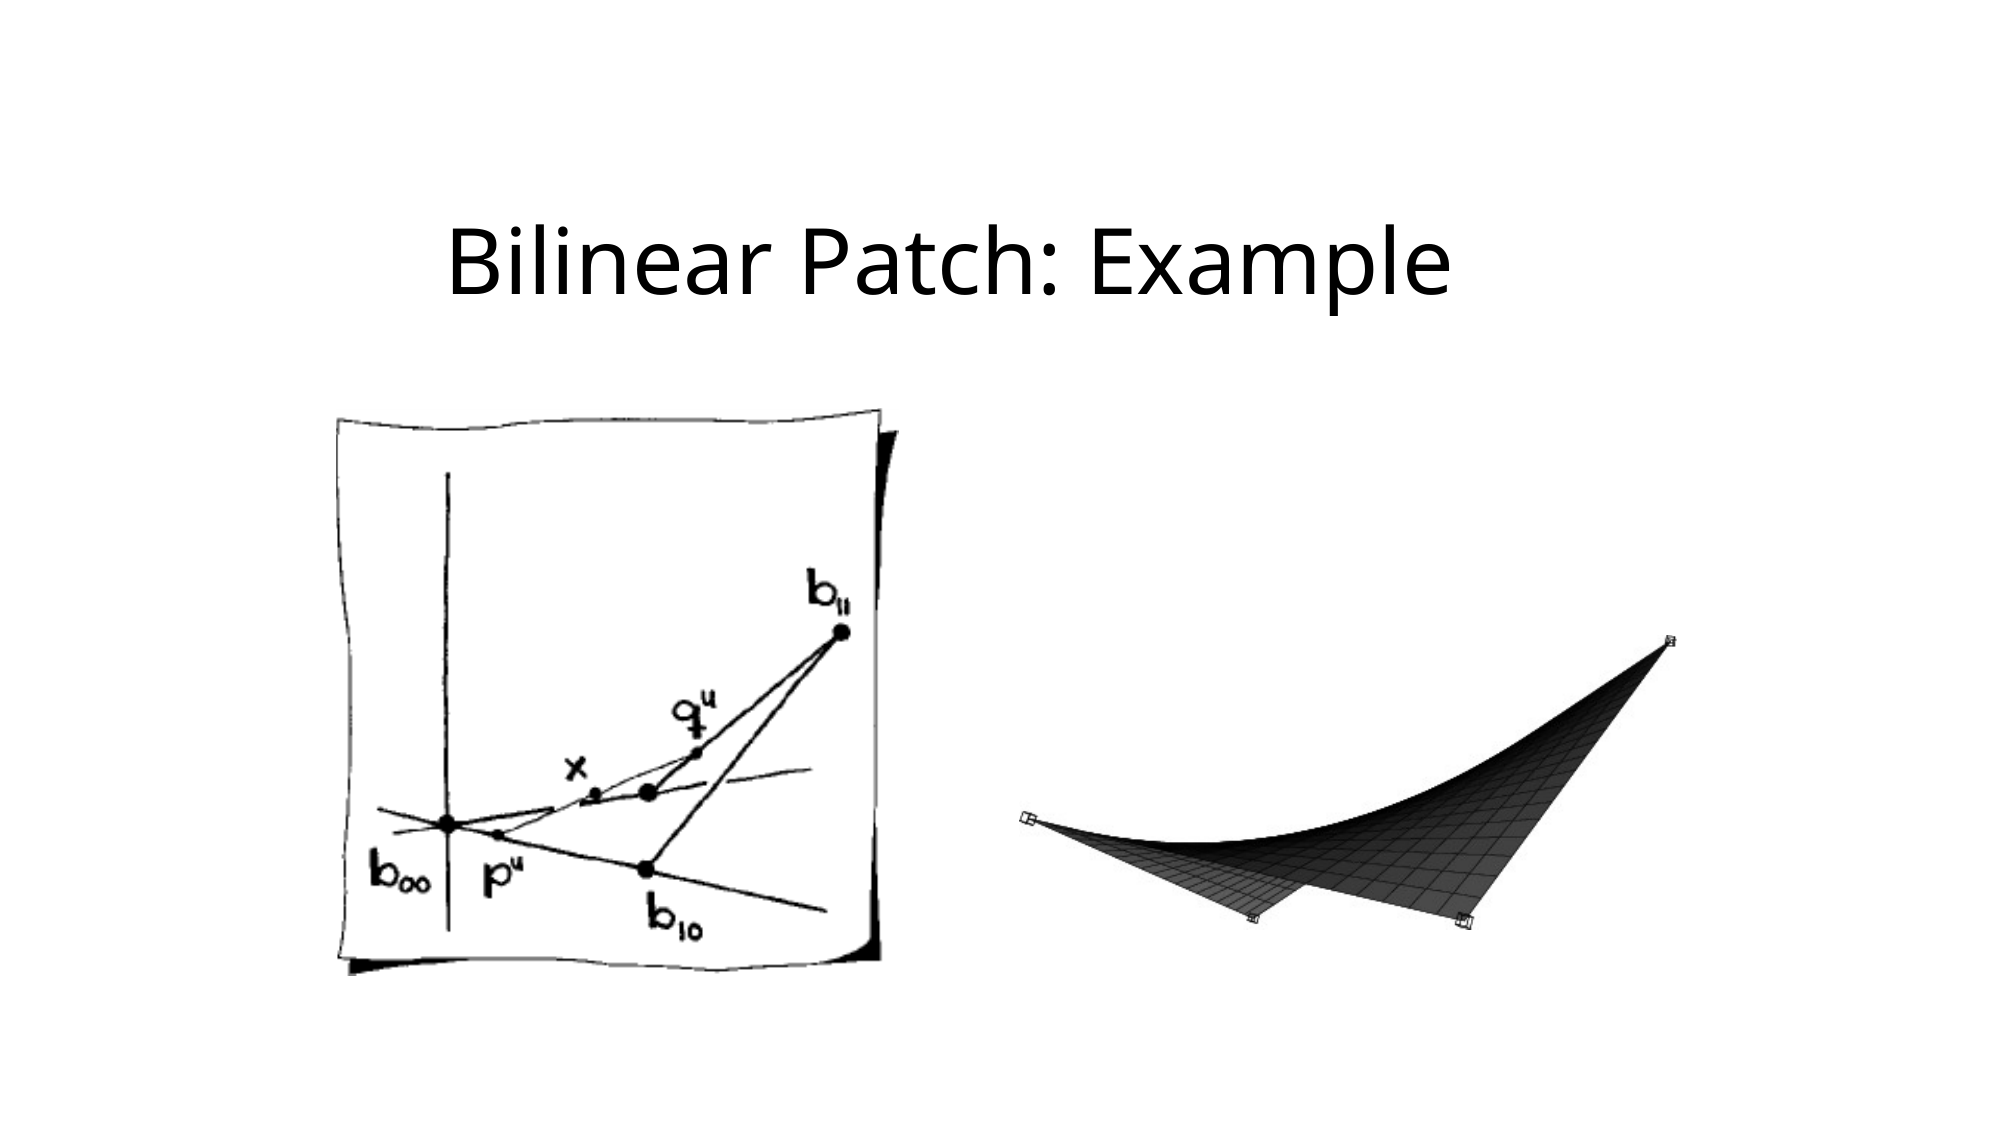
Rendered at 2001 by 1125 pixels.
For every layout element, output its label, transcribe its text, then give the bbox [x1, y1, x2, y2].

text_box [1019, 635, 1677, 930]
text_box [336, 408, 899, 976]
title Bilinear Patch: Example [442, 162, 1812, 353]
